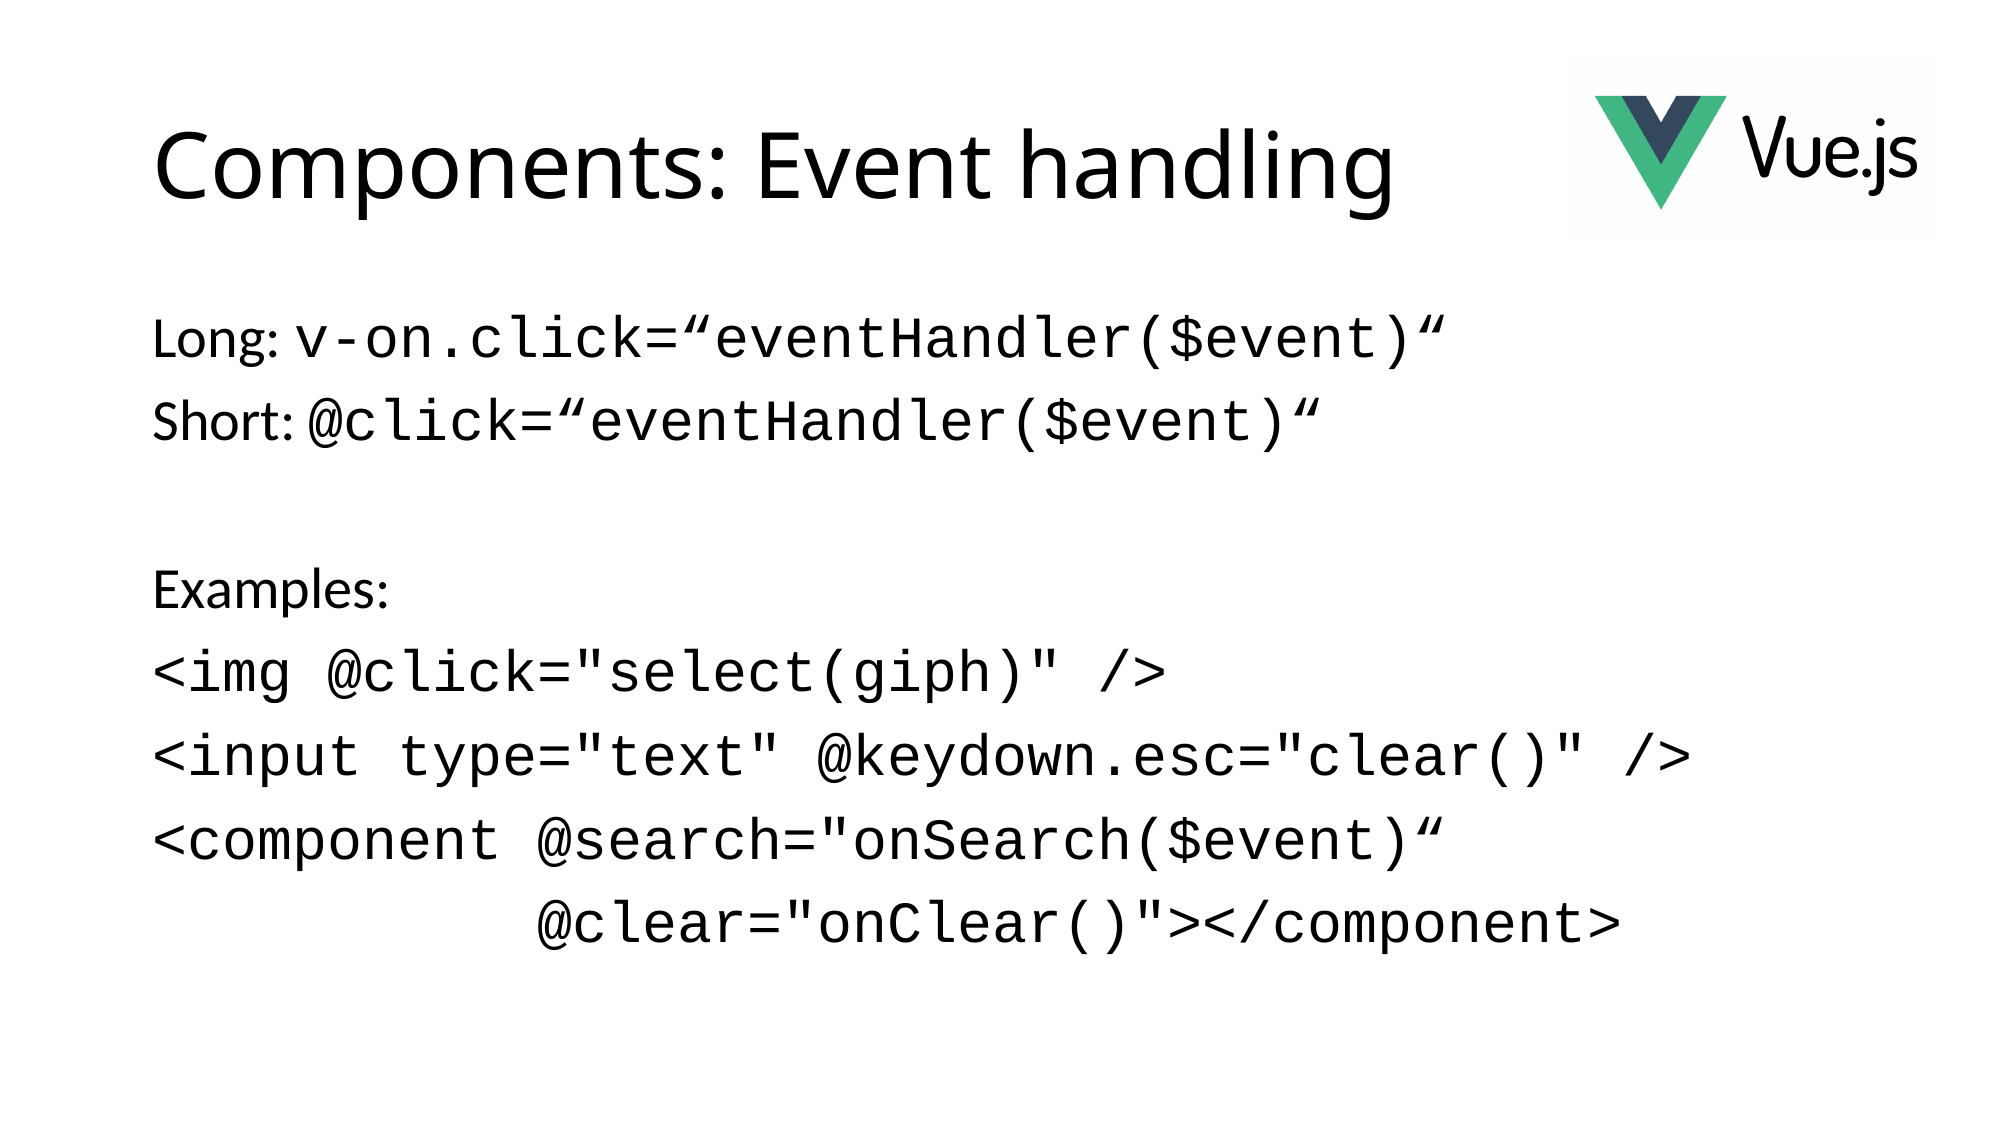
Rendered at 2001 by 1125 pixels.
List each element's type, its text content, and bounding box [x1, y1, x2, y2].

list Long: v-on.click=“eventHandler($event)“ Short: @click=“eventHandler($event)“ Examples: <img @click="select(giph)" /> <input type="text" @keydown.esc="clear()" /> <component @search="onSearch($event)“ @clear="onClear()"></component> [137, 299, 1863, 1014]
picture [1566, 59, 1936, 244]
title Components: Event handling [137, 59, 1863, 278]
